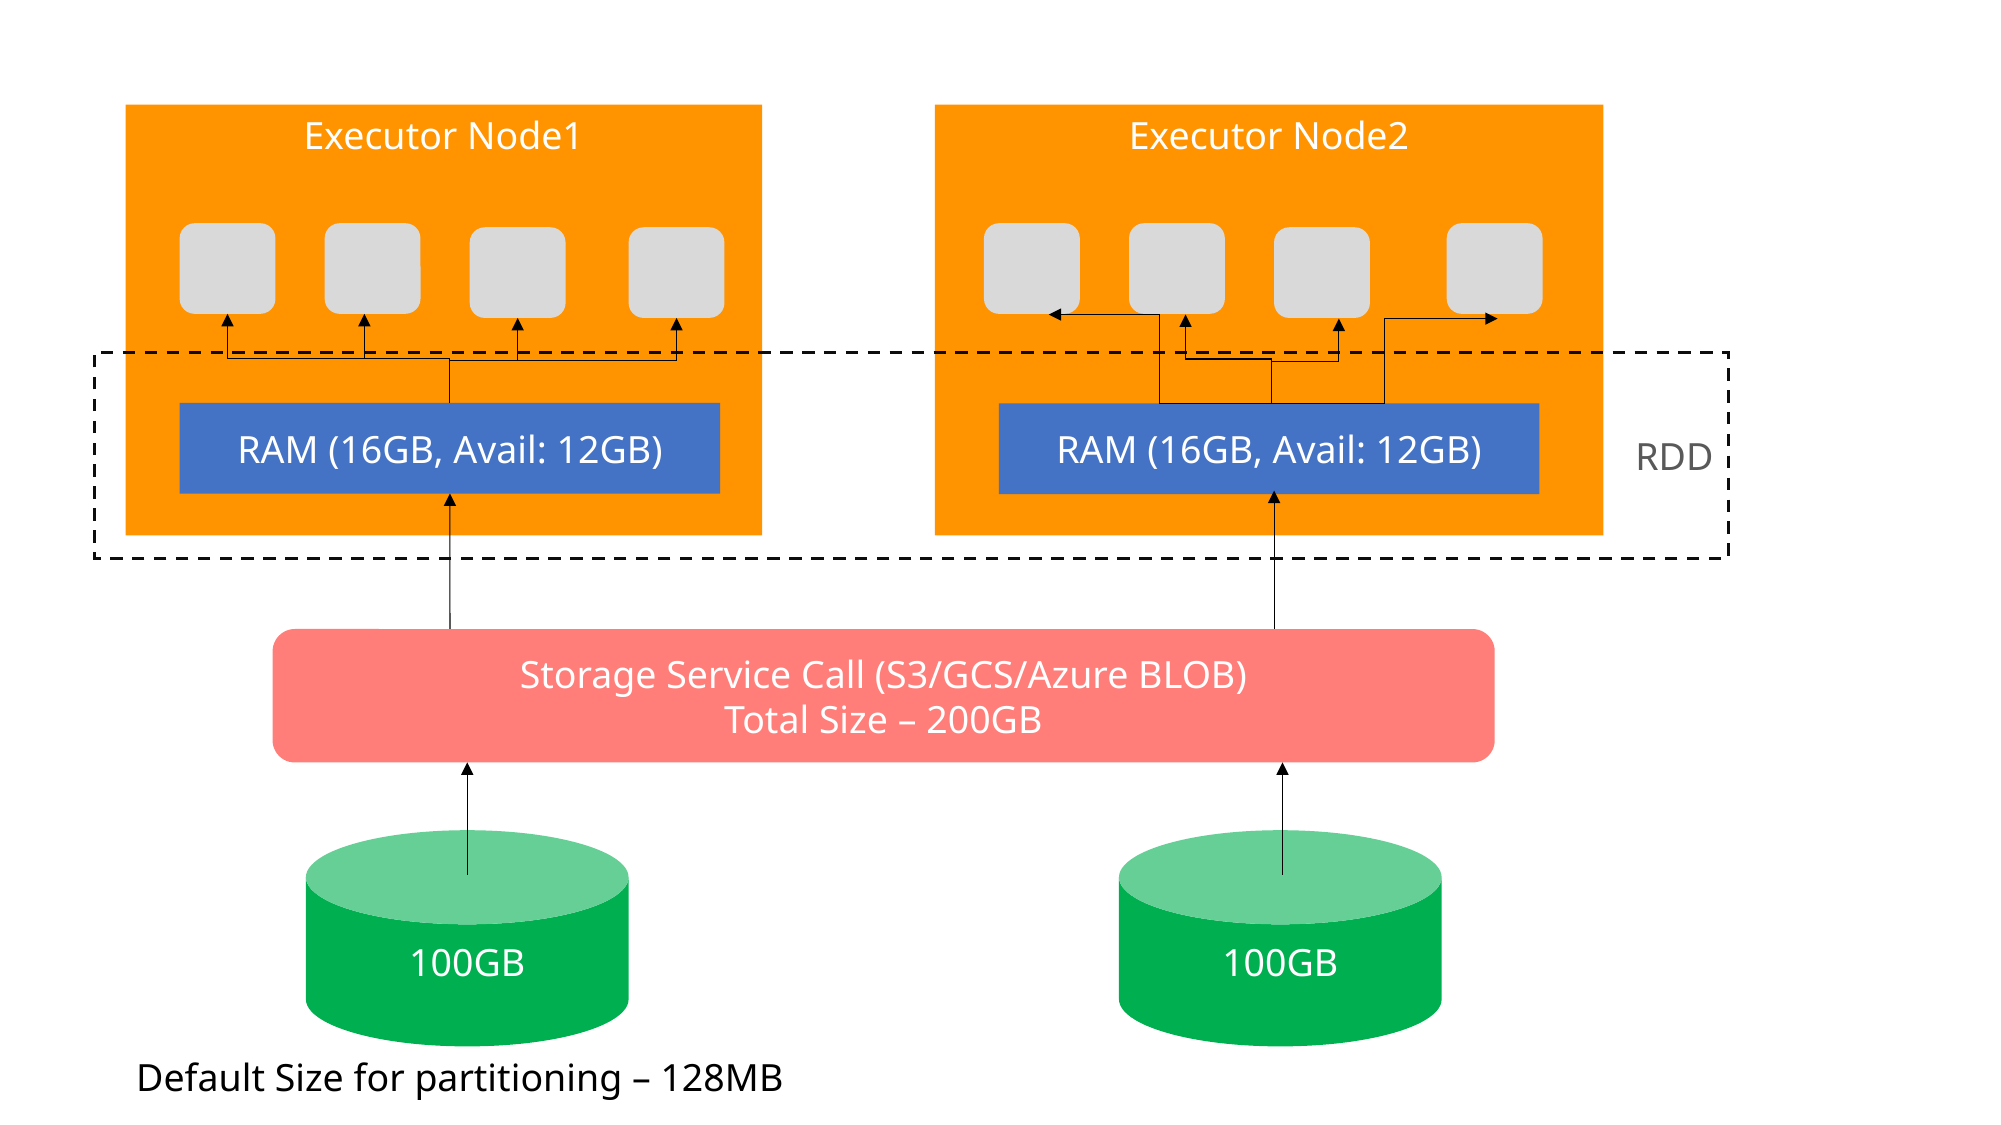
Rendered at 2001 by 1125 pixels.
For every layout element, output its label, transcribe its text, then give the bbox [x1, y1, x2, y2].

text_box Storage Service Call (S3/GCS/Azure BLOB) Total Size – 200GB [271, 627, 1496, 764]
text_box [1127, 222, 1226, 315]
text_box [1115, 247, 1205, 471]
text_box 100GB [1117, 829, 1443, 1048]
text_box Default Size for partitioning – 128MB [121, 1046, 812, 1107]
text_box [982, 222, 1081, 315]
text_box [1273, 327, 1348, 395]
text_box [294, 247, 384, 470]
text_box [362, 315, 452, 402]
text_box [627, 226, 726, 319]
text_box [323, 222, 422, 315]
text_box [452, 326, 527, 395]
text_box RDD [93, 351, 1729, 559]
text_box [520, 247, 606, 474]
text_box [1273, 226, 1371, 319]
text_box [178, 222, 277, 315]
text_box [1445, 222, 1544, 315]
text_box [468, 226, 567, 319]
text_box 100GB [304, 829, 630, 1046]
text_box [1183, 316, 1273, 402]
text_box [1341, 247, 1427, 475]
text_box Executor Node1 [125, 104, 763, 352]
text_box Executor Node2 [934, 104, 1604, 352]
